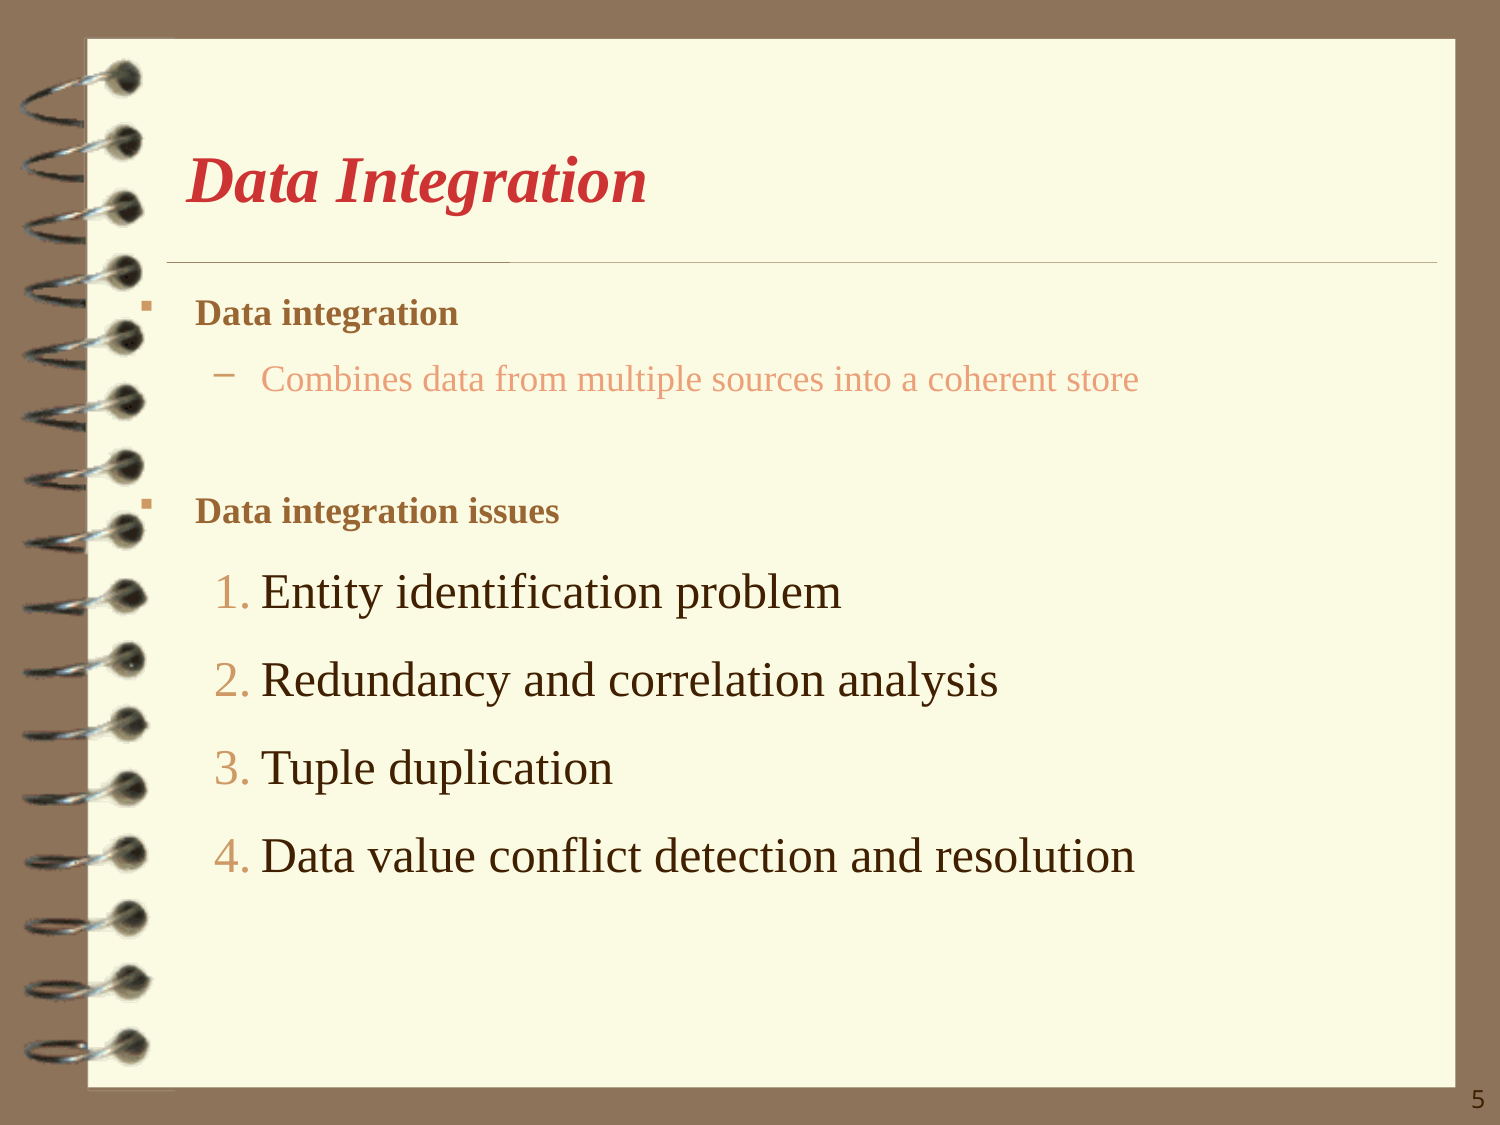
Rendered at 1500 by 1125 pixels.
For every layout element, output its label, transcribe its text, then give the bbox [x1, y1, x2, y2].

list Data integration Combines data from multiple sources into a coherent store Data integration issues Entity identification problem Redundancy and correlation analysis Tuple duplication Data value conflict detection and resolution [123, 266, 1448, 1063]
title Data Integration [171, 125, 1269, 226]
picture [0, 0, 175, 1125]
text_box 5 [1187, 1062, 1500, 1125]
